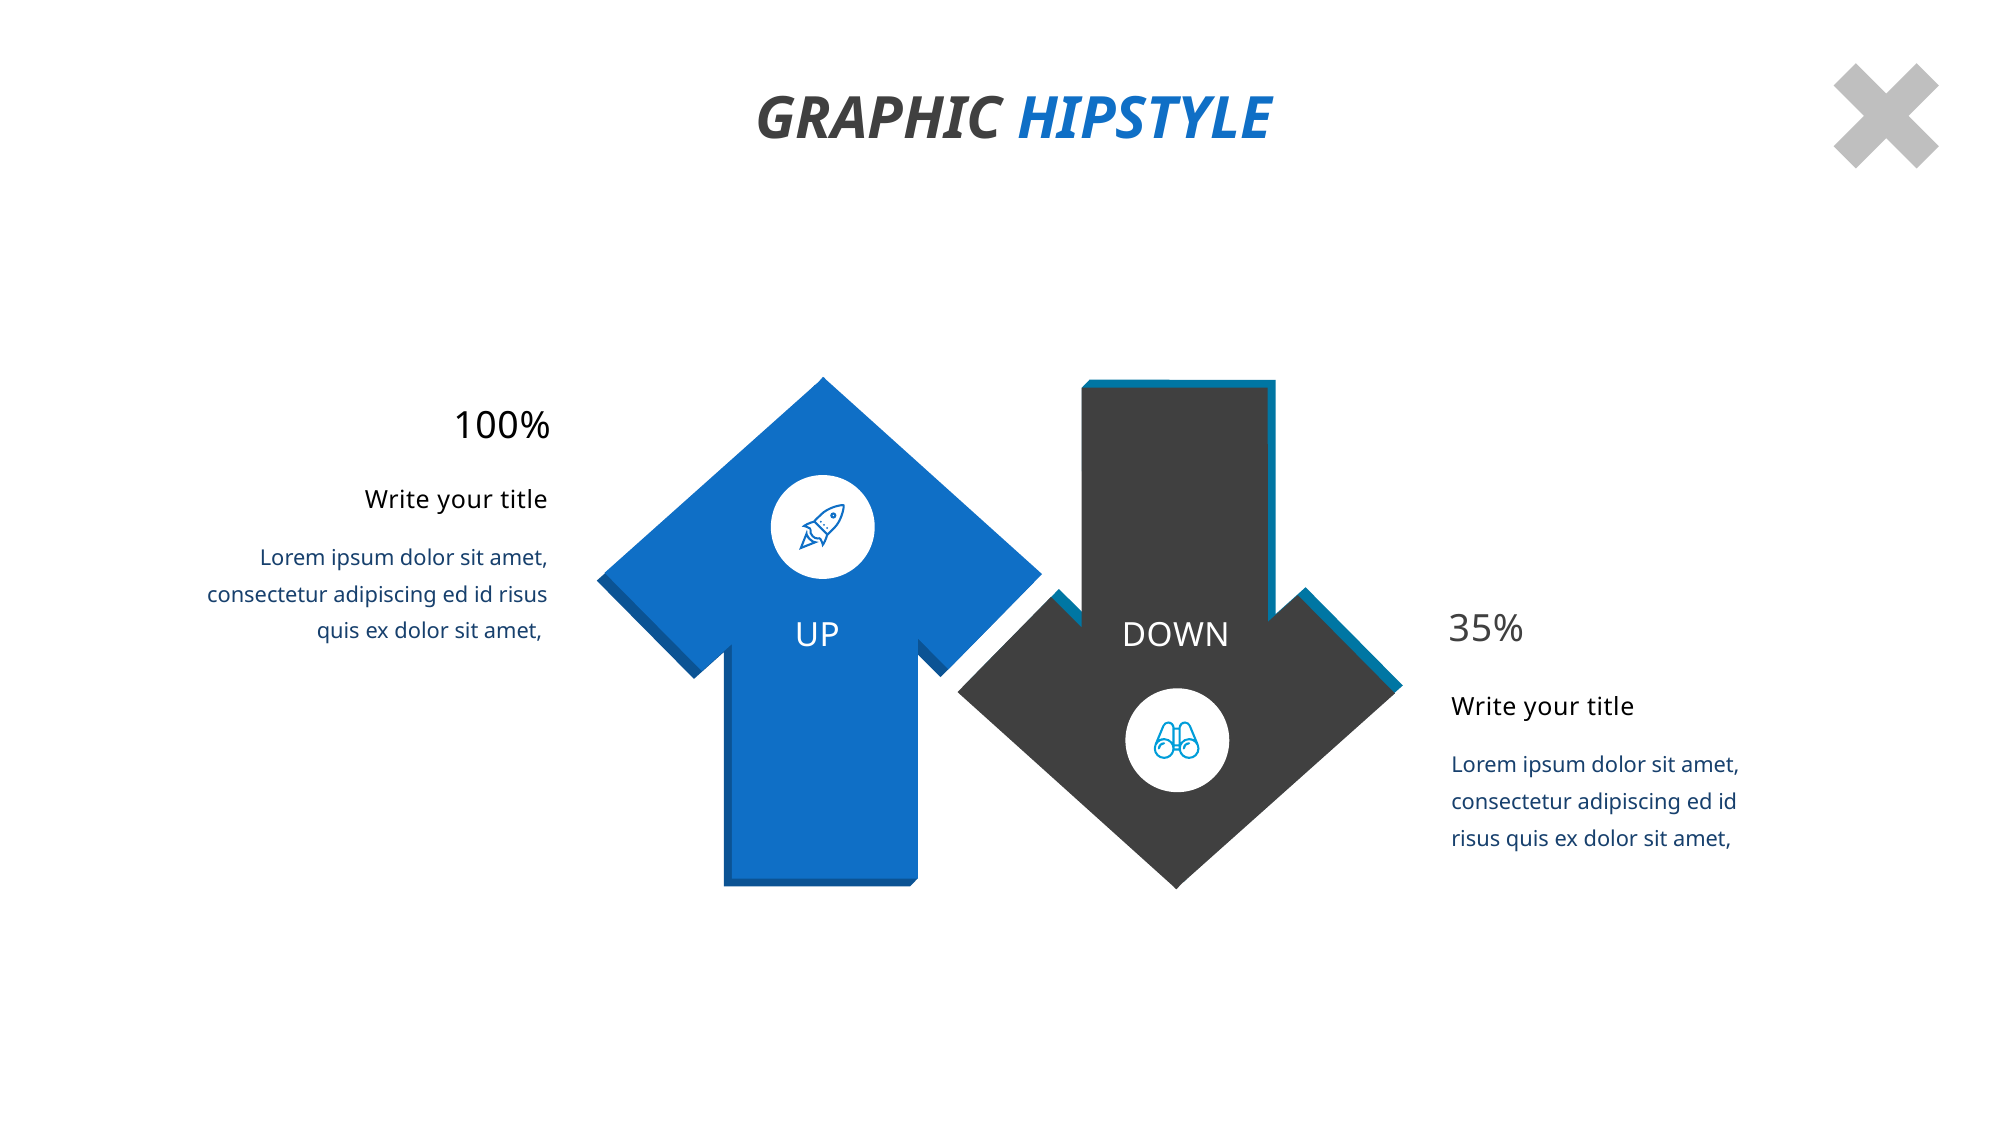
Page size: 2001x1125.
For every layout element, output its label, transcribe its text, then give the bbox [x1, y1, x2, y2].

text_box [1489, 596, 1802, 895]
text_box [514, 355, 1139, 980]
text_box [1830, 60, 1942, 172]
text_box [861, 286, 1485, 911]
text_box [155, 393, 509, 688]
text_box GRAPHIC HIPSTYLE [731, 73, 1296, 158]
